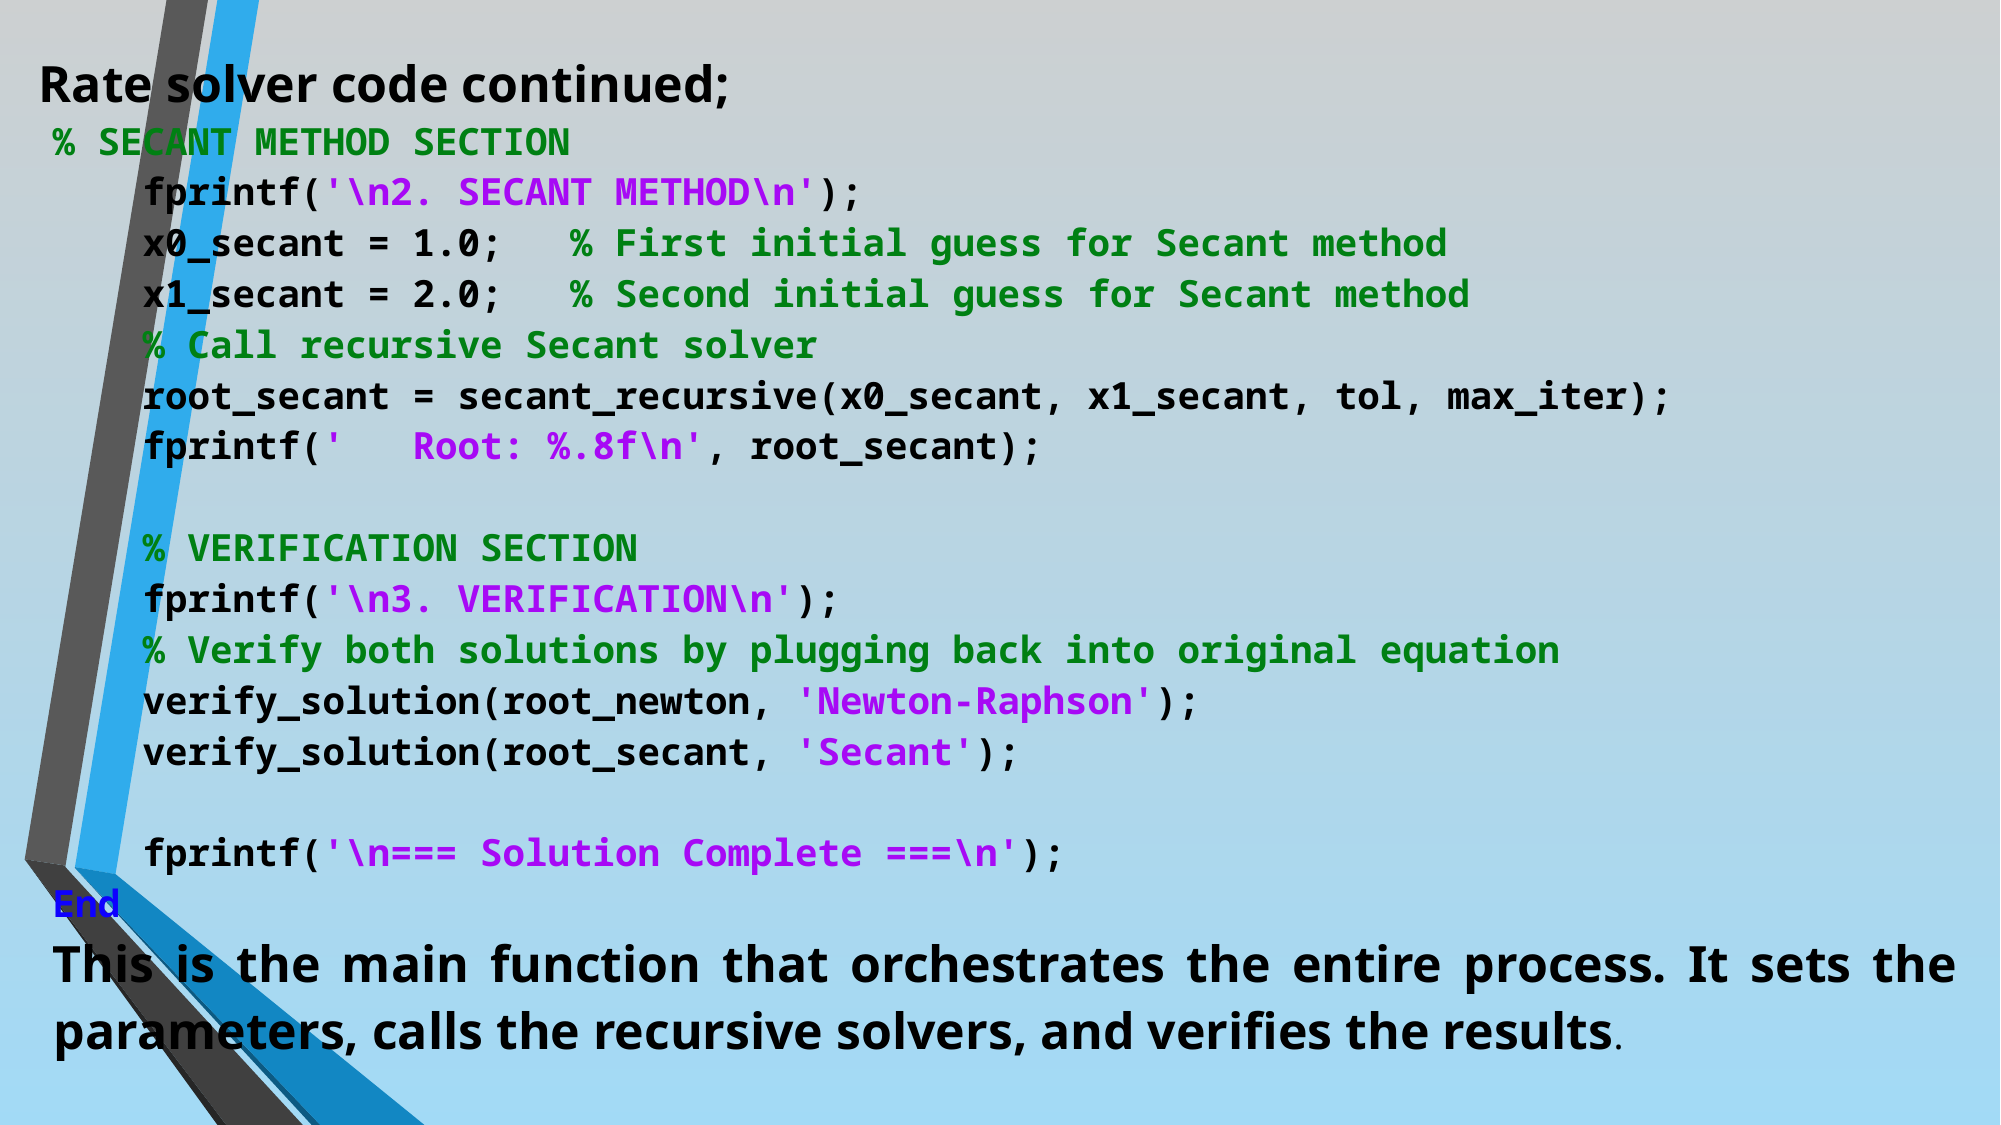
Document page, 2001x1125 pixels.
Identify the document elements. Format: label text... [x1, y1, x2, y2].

text_box Rate solver code continued; % SECANT METHOD SECTION fprintf('\n2. SECANT METHOD\n'); x0_secant = 1.0; % First initial guess for Secant method x1_secant = 2.0; % Second initial guess for Secant method % Call recursive Secant solver root_secant = secant_recursive(x0_secant, x1_secant, tol, max_iter); fprintf(' Root: %.8f\n', root_secant); % VERIFICATION SECTION fprintf('\n3. VERIFICATION\n'); % Verify both solutions by plugging back into original equation verify_solution(root_newton, 'Newton-Raphson'); verify_solution(root_secant, 'Secant'); fprintf('\n=== Solution Complete ===\n'); End This is the main function that orchestrates the entire process. It sets the parameters, calls the recursive solvers, and verifies the results. [24, 45, 1973, 1125]
